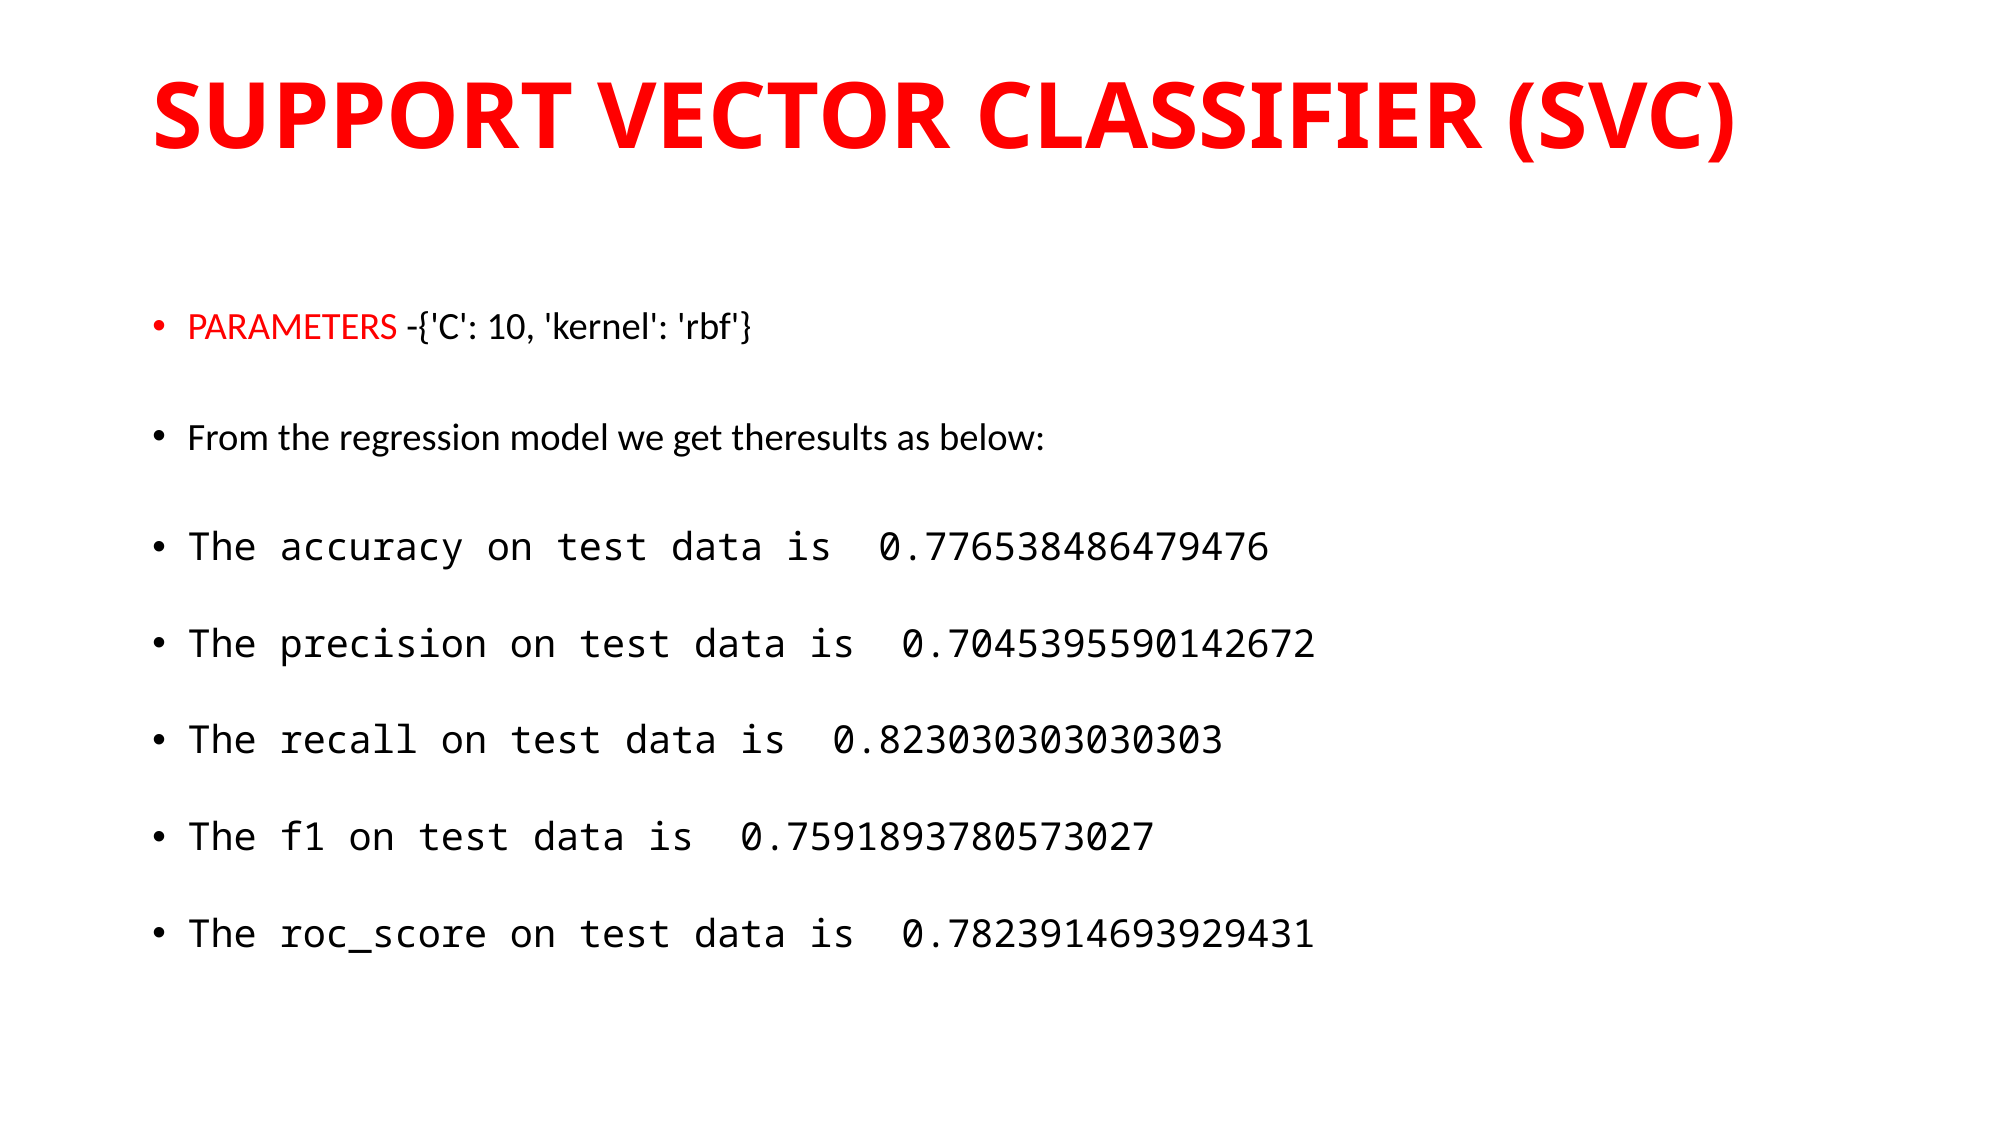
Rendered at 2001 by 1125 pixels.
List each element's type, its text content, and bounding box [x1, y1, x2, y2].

list PARAMETERS -{'C': 10, 'kernel': 'rbf'} From the regression model we get theresults as below: The accuracy on test data is 0.776538486479476 The precision on test data is 0.7045395590142672 The recall on test data is 0.823030303030303 The f1 on test data is 0.7591893780573027 The roc_score on test data is 0.7823914693929431 [137, 299, 1863, 1014]
title SUPPORT VECTOR CLASSIFIER (SVC) [137, 59, 1863, 278]
